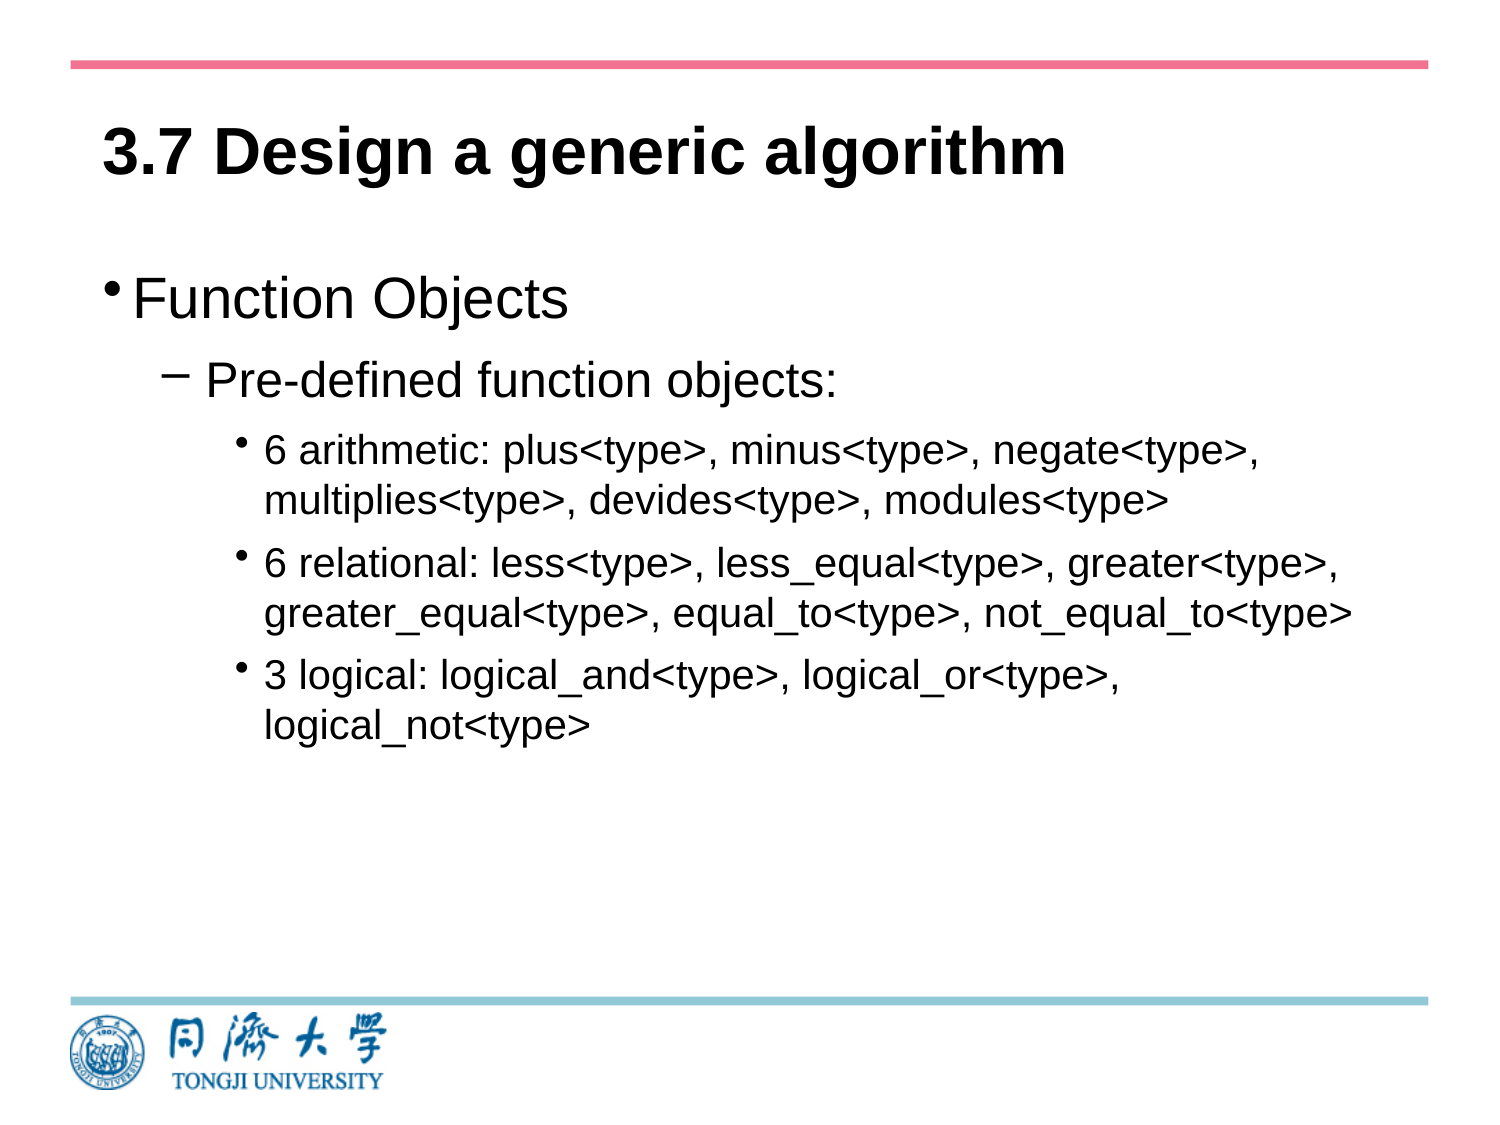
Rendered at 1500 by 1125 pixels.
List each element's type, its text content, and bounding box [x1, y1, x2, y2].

picture [70, 1012, 388, 1090]
list Function Objects Pre-defined function objects: 6 arithmetic: plus<type>, minus<type>, negate<type>, multiplies<type>, devides<type>, modules<type> 6 relational: less<type>, less_equal<type>, greater<type>, greater_equal<type>, equal_to<type>, not_equal_to<type> 3 logical: logical_and<type>, logical_or<type>, logical_not<type> [87, 252, 1413, 975]
title 3.7 Design a generic algorithm [87, 109, 1399, 252]
